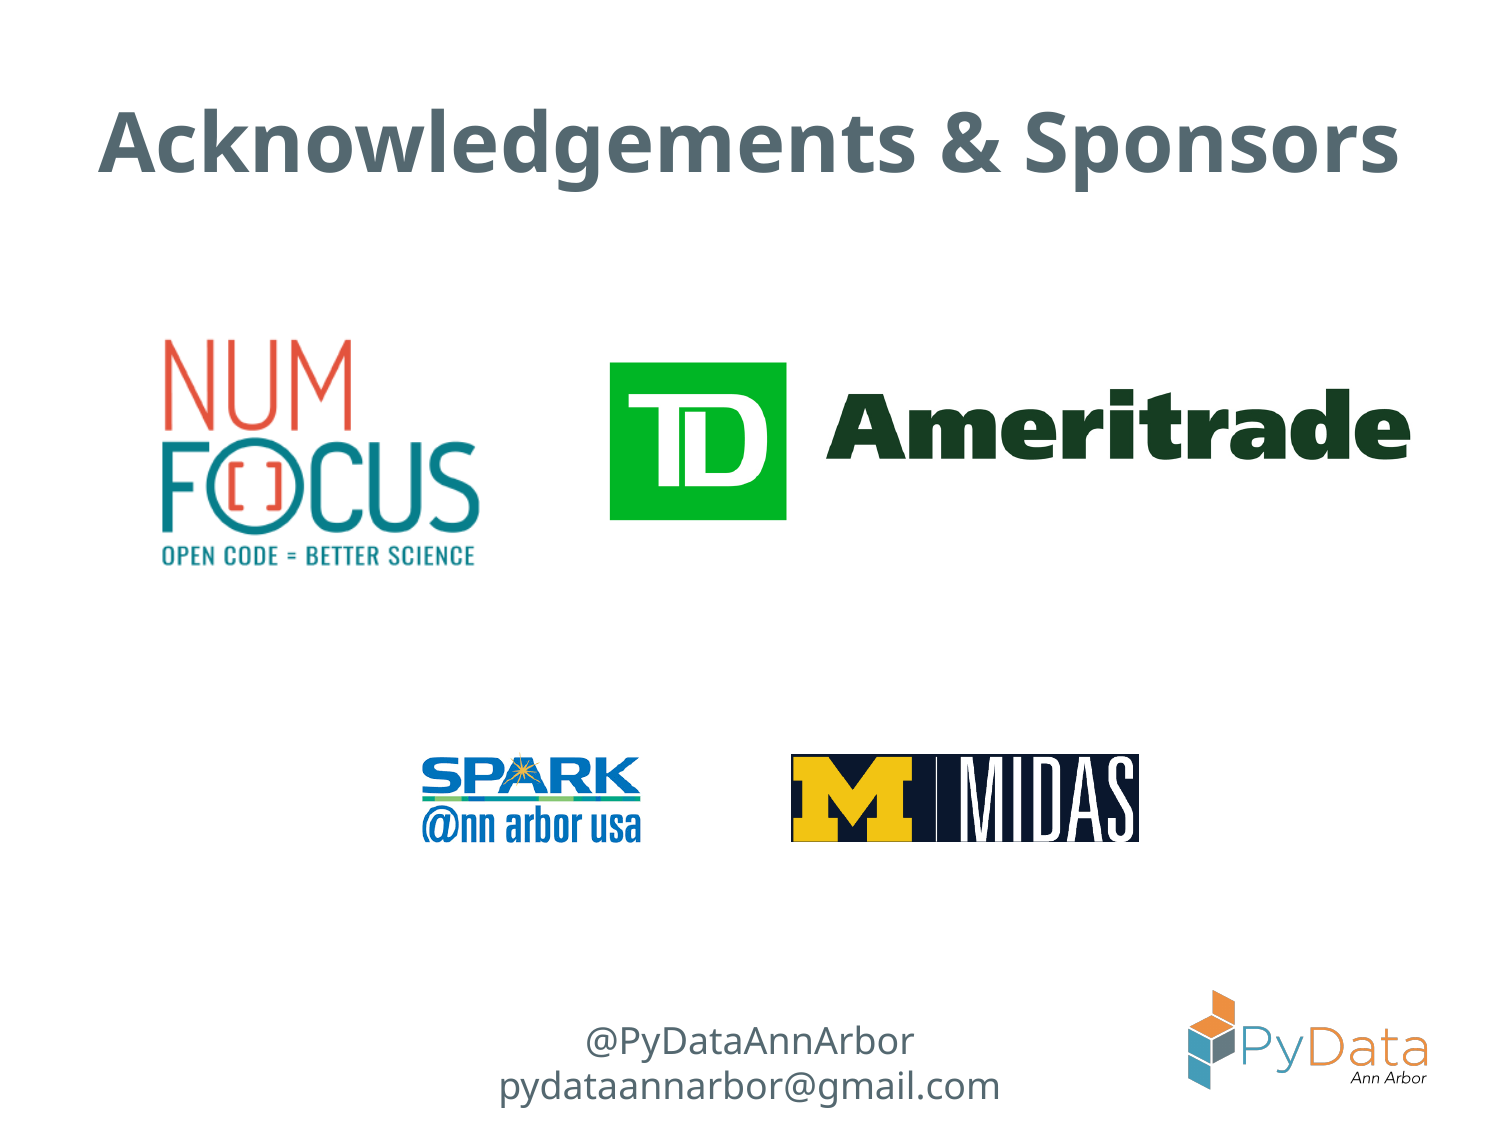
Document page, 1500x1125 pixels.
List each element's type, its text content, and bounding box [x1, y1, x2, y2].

title Acknowledgements & Sponsors [75, 45, 1425, 233]
picture [402, 722, 659, 872]
picture [1185, 978, 1431, 1101]
picture [790, 753, 1140, 843]
picture [160, 295, 480, 616]
picture [515, 267, 1500, 616]
